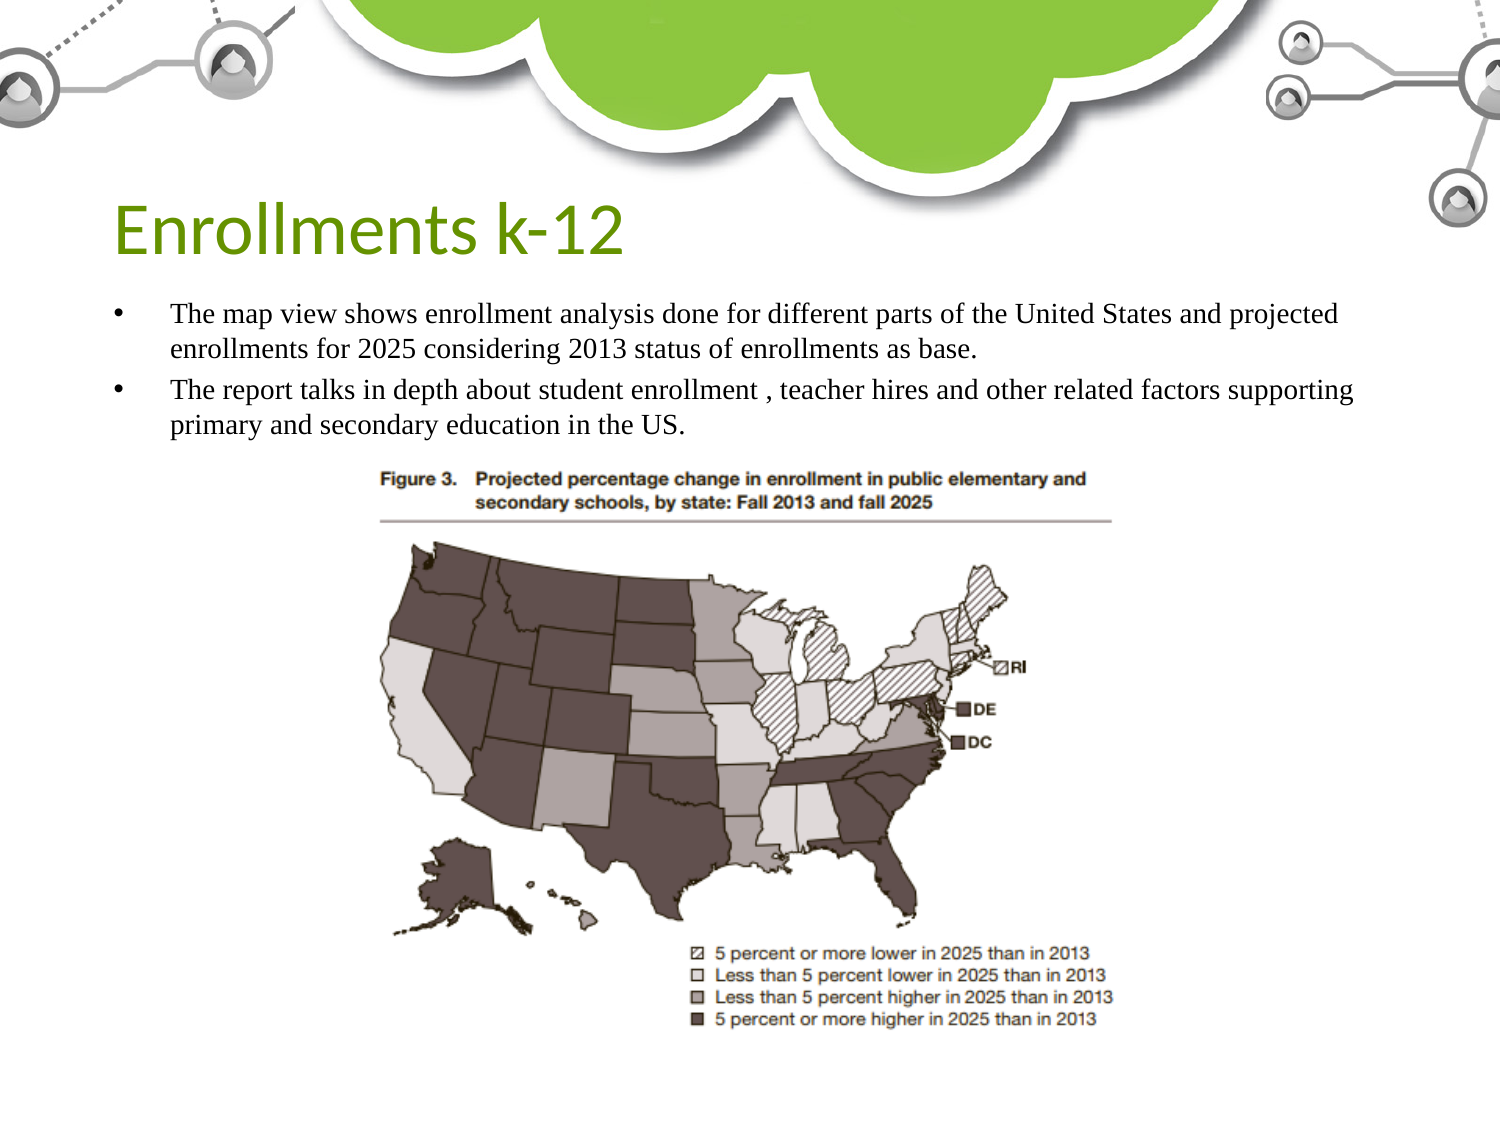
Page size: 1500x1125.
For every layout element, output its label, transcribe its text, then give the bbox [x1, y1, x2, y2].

picture [0, 0, 1500, 1125]
title Enrollments k-12 [98, 161, 1402, 286]
list The map view shows enrollment analysis done for different parts of the United States and projected enrollments for 2025 considering 2013 status of enrollments as base. The report talks in depth about student enrollment , teacher hires and other related factors supporting primary and secondary education in the US. [98, 286, 1402, 1014]
